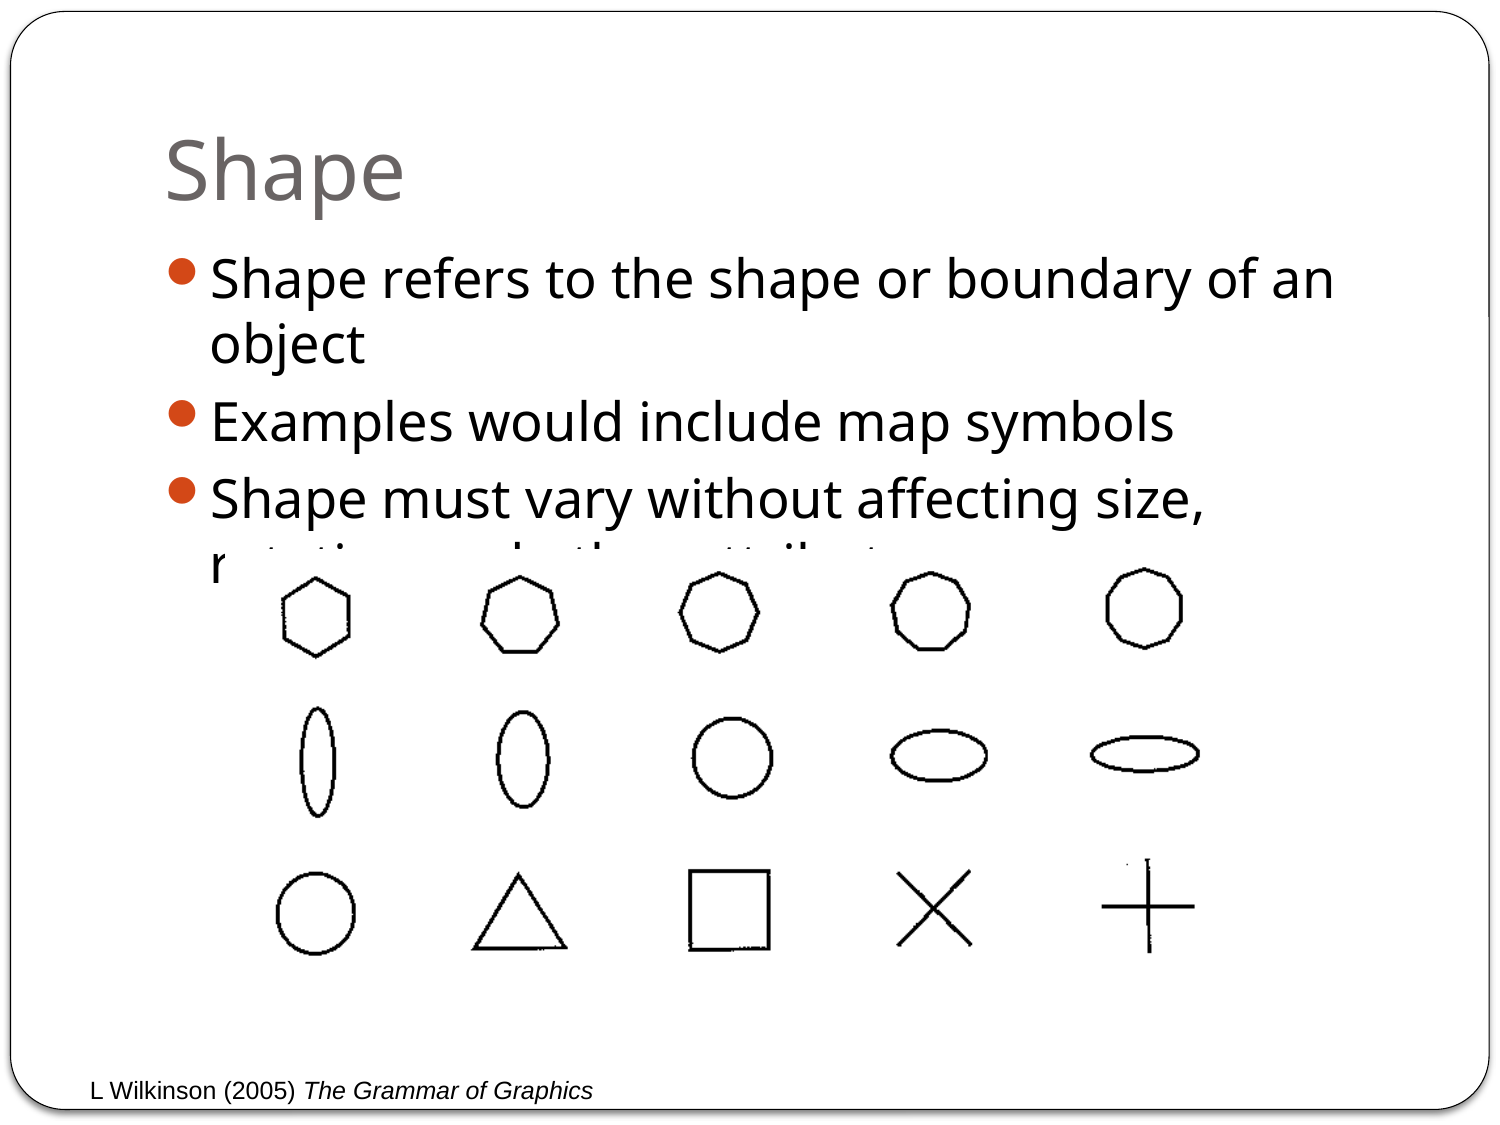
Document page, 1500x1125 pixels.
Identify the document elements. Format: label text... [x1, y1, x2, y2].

picture [224, 549, 1272, 990]
text_box L Wilkinson (2005) The Grammar of Graphics [74, 1067, 1394, 1112]
title Shape [150, 45, 1425, 233]
list Shape refers to the shape or boundary of an object Examples would include map symbols Shape must vary without affecting size, rotation and other attributes [150, 237, 1425, 988]
